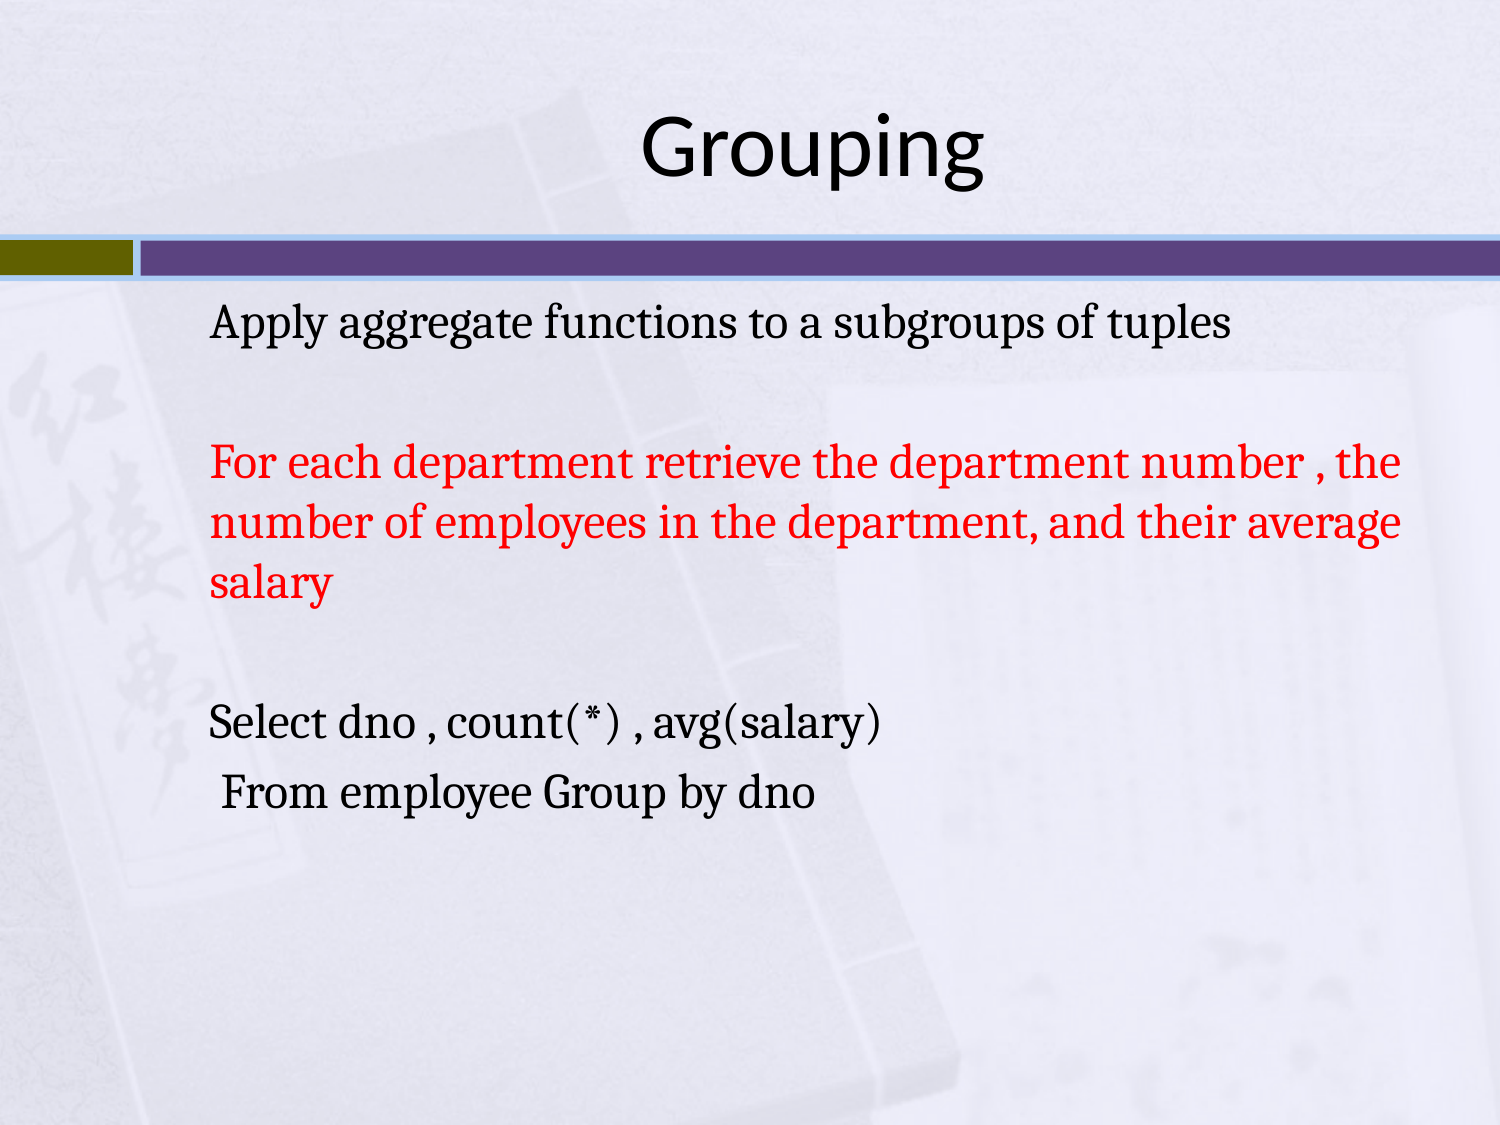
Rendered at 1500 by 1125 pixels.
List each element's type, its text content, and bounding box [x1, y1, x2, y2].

title Grouping [138, 46, 1489, 234]
list Apply aggregate functions to a subgroups of tuples For each department retrieve the department number , the number of employees in the department, and their average salary Select dno , count(*) , avg(salary) From employee Group by dno [138, 281, 1489, 1076]
